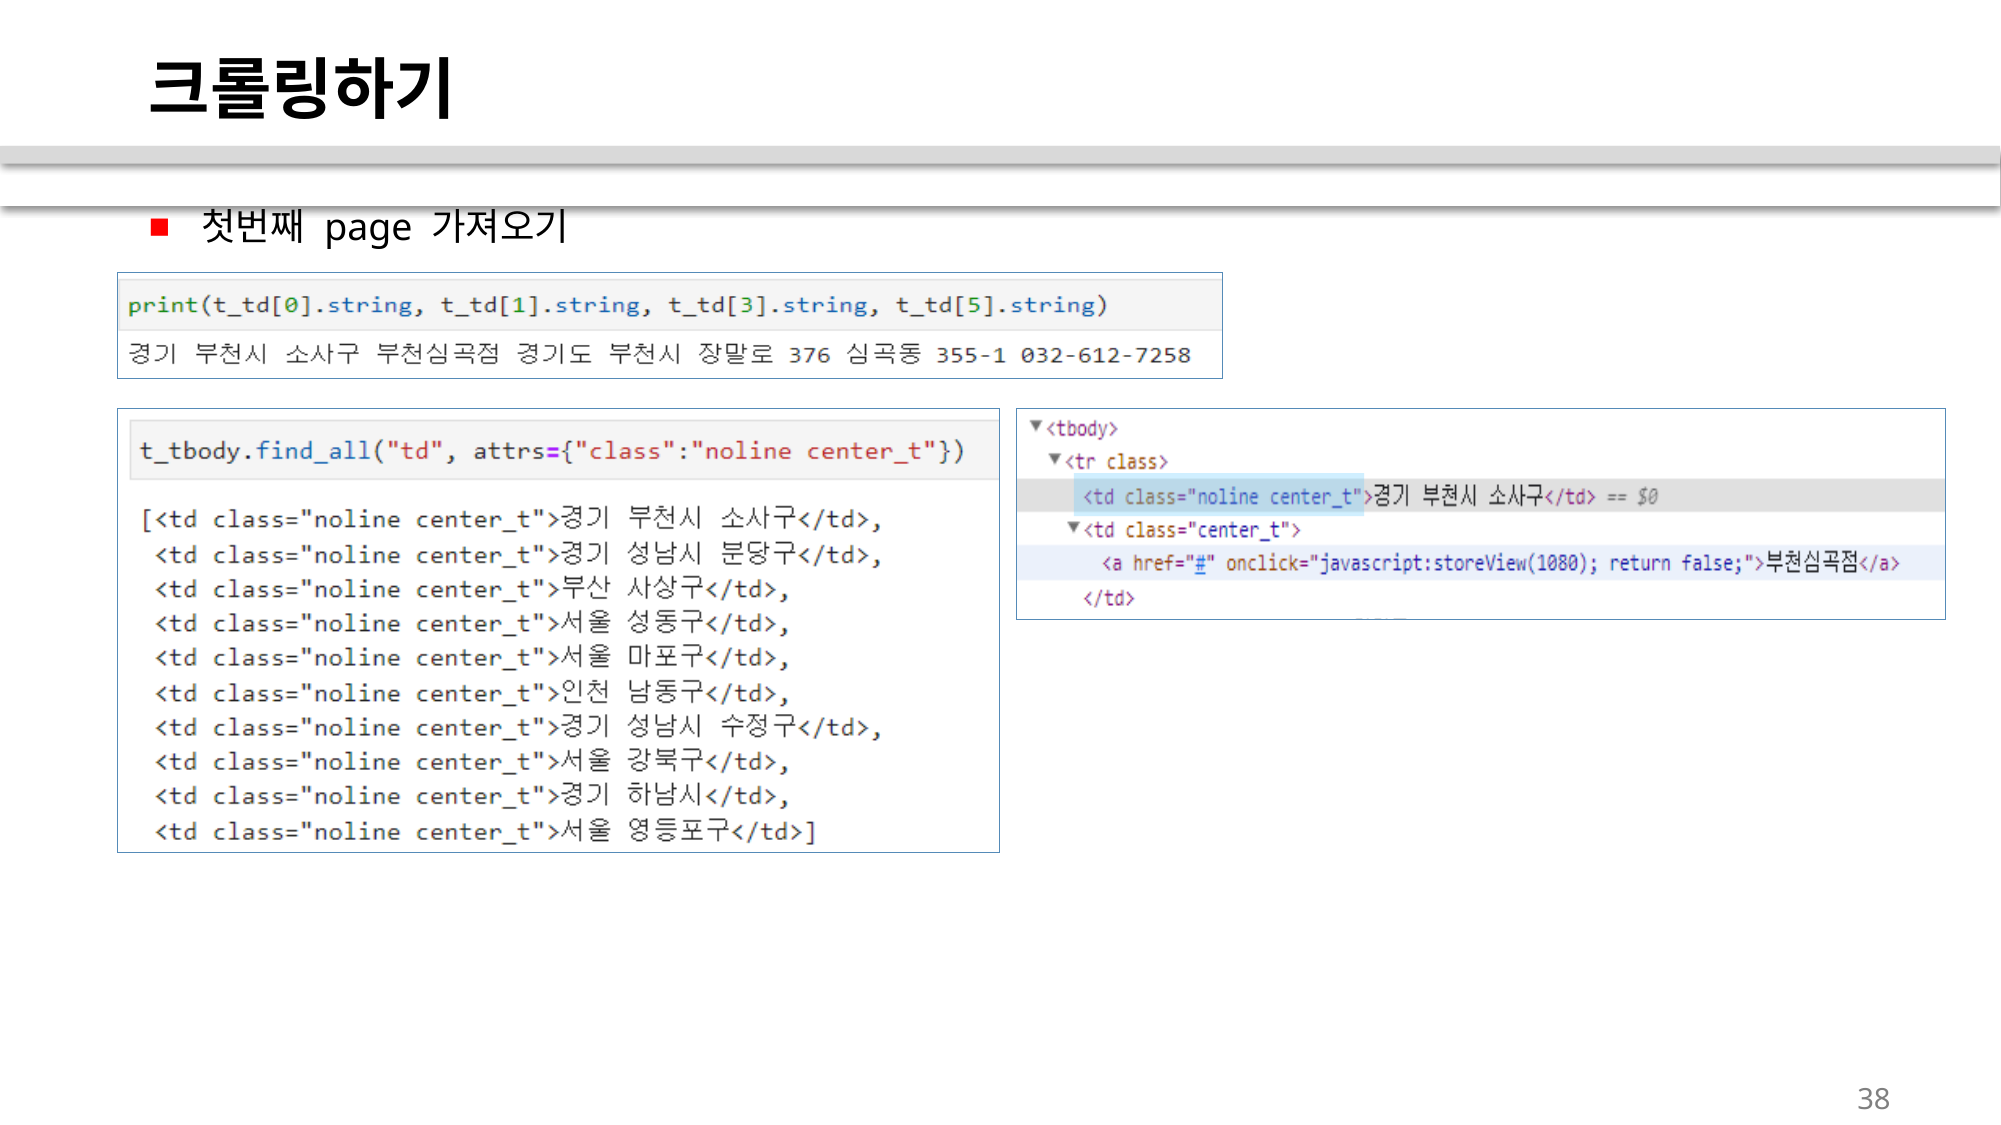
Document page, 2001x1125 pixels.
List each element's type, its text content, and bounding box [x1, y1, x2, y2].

list 첫번째 page 가져오기 [133, 195, 1890, 899]
picture [116, 271, 1223, 379]
title 크롤링하기 [133, 34, 1918, 139]
picture [116, 407, 1001, 853]
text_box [1016, 407, 1947, 620]
